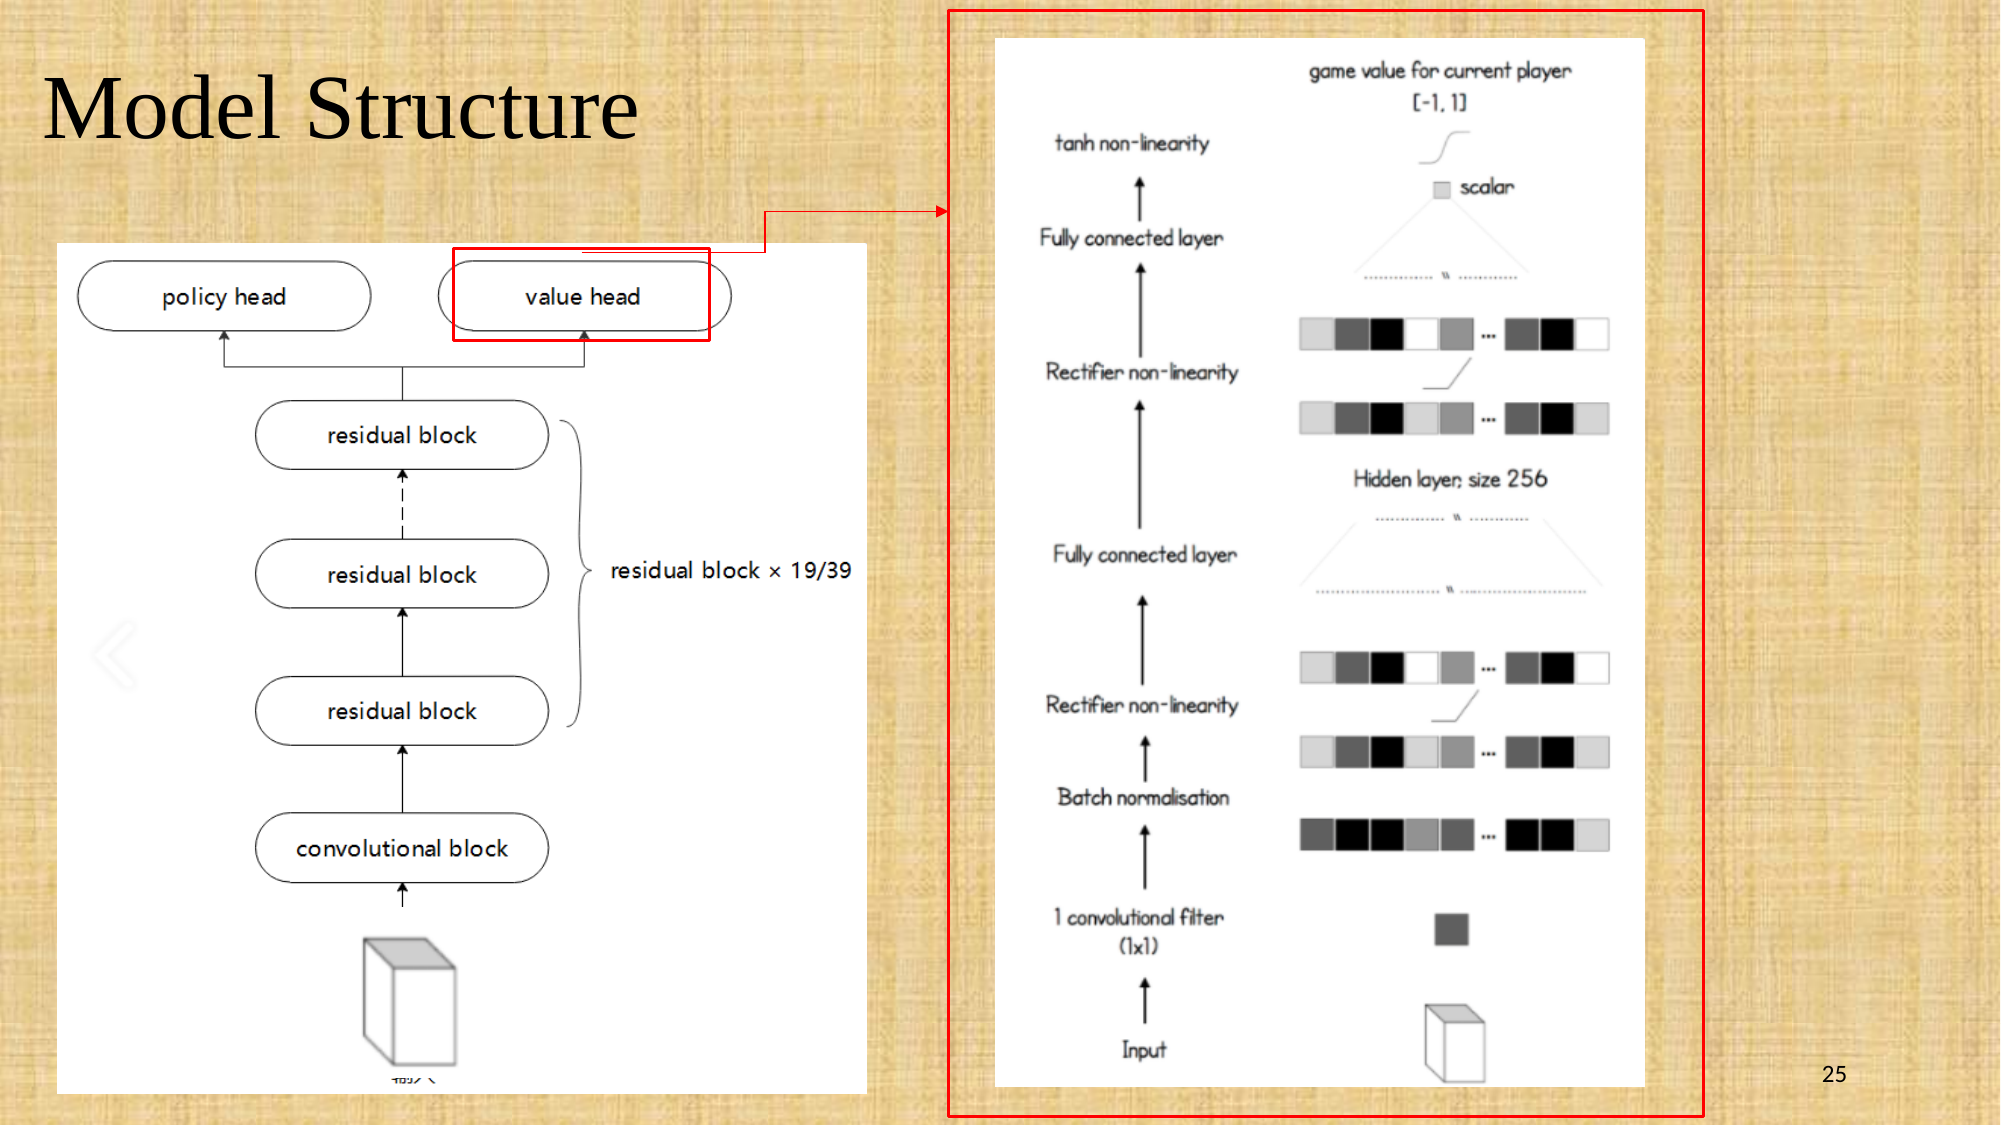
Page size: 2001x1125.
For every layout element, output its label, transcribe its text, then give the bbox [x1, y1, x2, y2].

title Model Structure [0, 0, 685, 218]
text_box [581, 211, 949, 253]
slide_number 25 [1704, 1042, 1863, 1103]
picture [0, 0, 2001, 1125]
picture [995, 38, 1645, 1087]
text_box [948, 10, 1704, 1117]
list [331, 907, 484, 1078]
